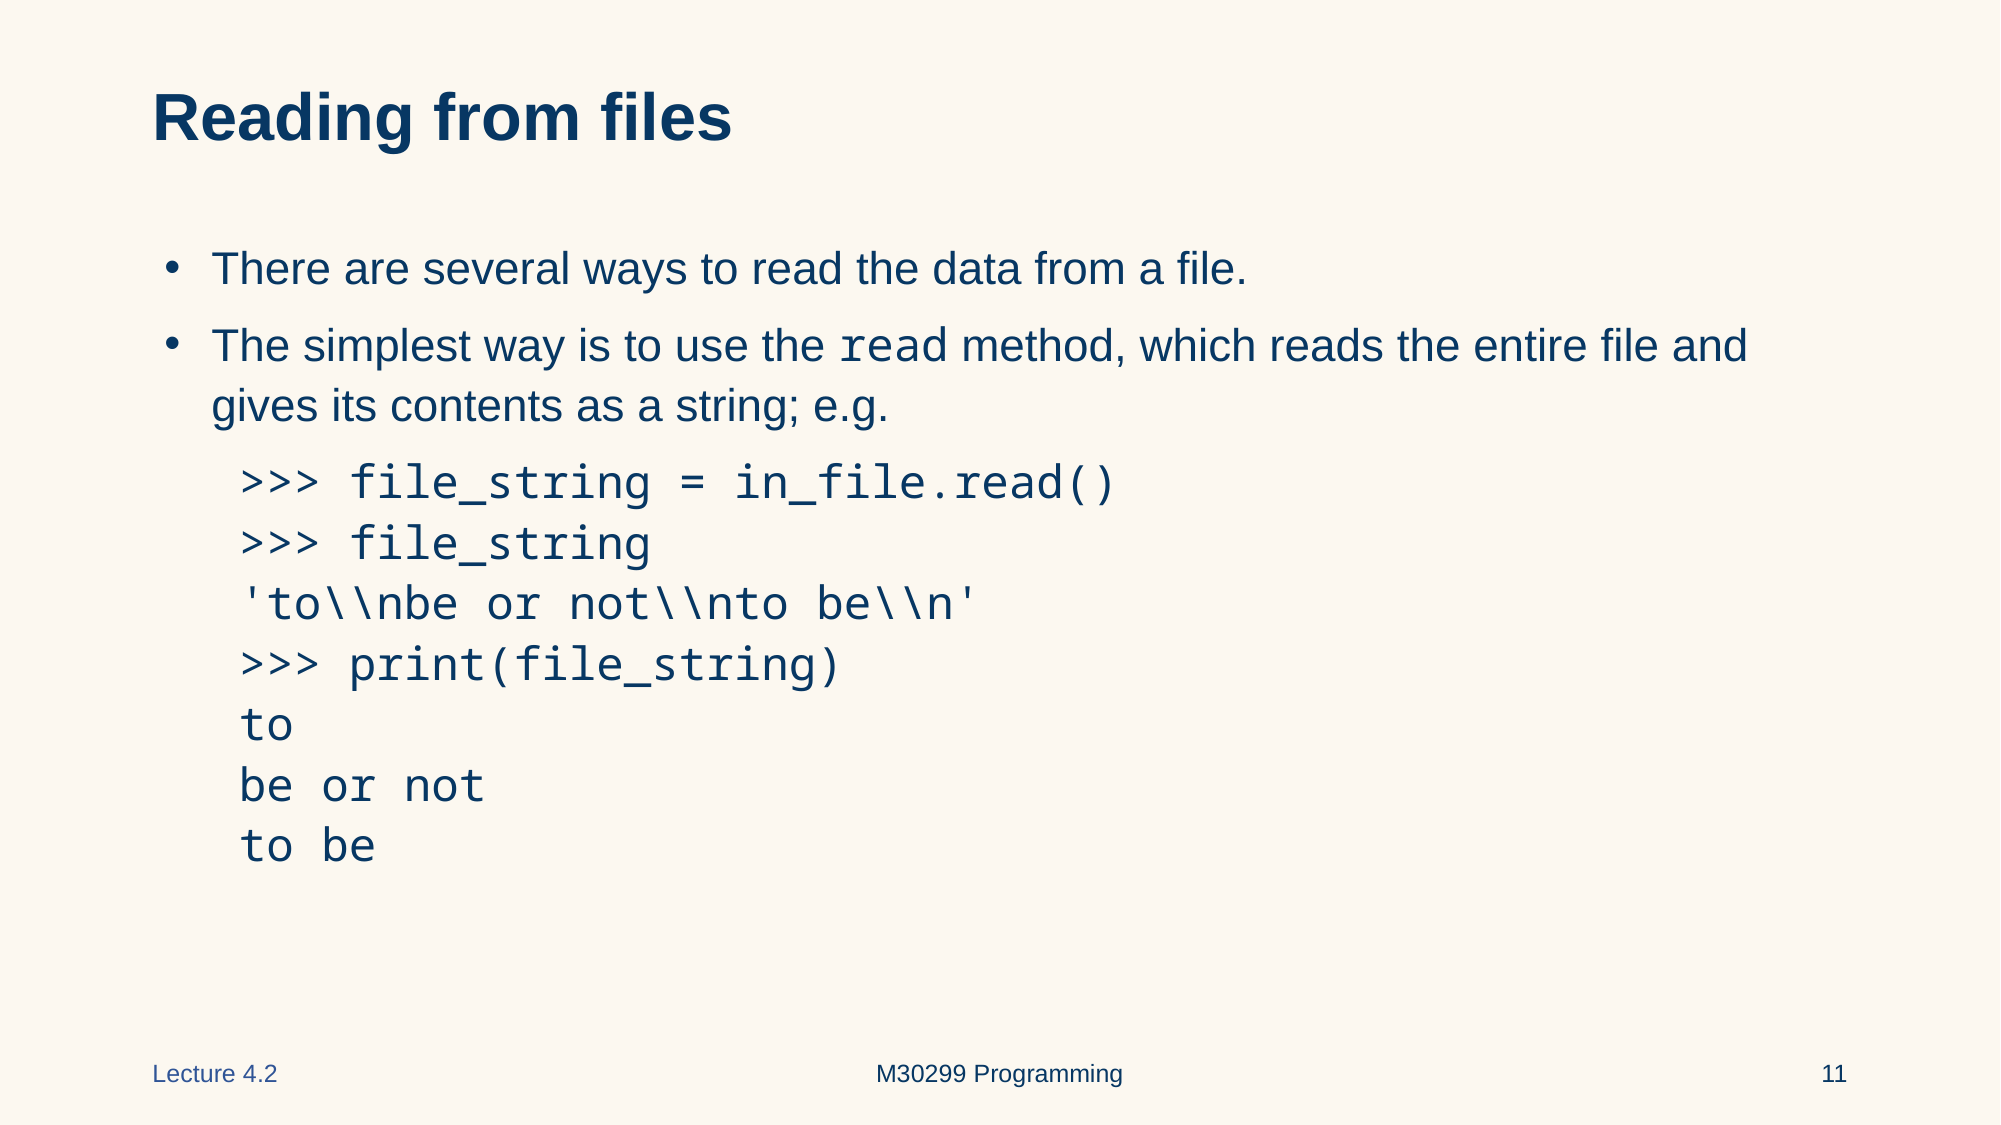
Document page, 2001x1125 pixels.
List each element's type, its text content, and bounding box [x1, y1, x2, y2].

title Reading from files [137, 59, 1863, 179]
slide_number Lecture 4.2 [137, 1042, 588, 1103]
list There are several ways to read the data from a file. The simplest way is to use the read method, which reads the entire file and gives its contents as a string; e.g. >>> file_string = in_file.read() >>> file_string 'to\\nbe or not\\nto be\\n' >>> print(file_string) to be or not to be [137, 225, 1863, 1014]
slide_number ‹#› [1412, 1042, 1863, 1103]
footer M30299 Programming [662, 1042, 1338, 1103]
